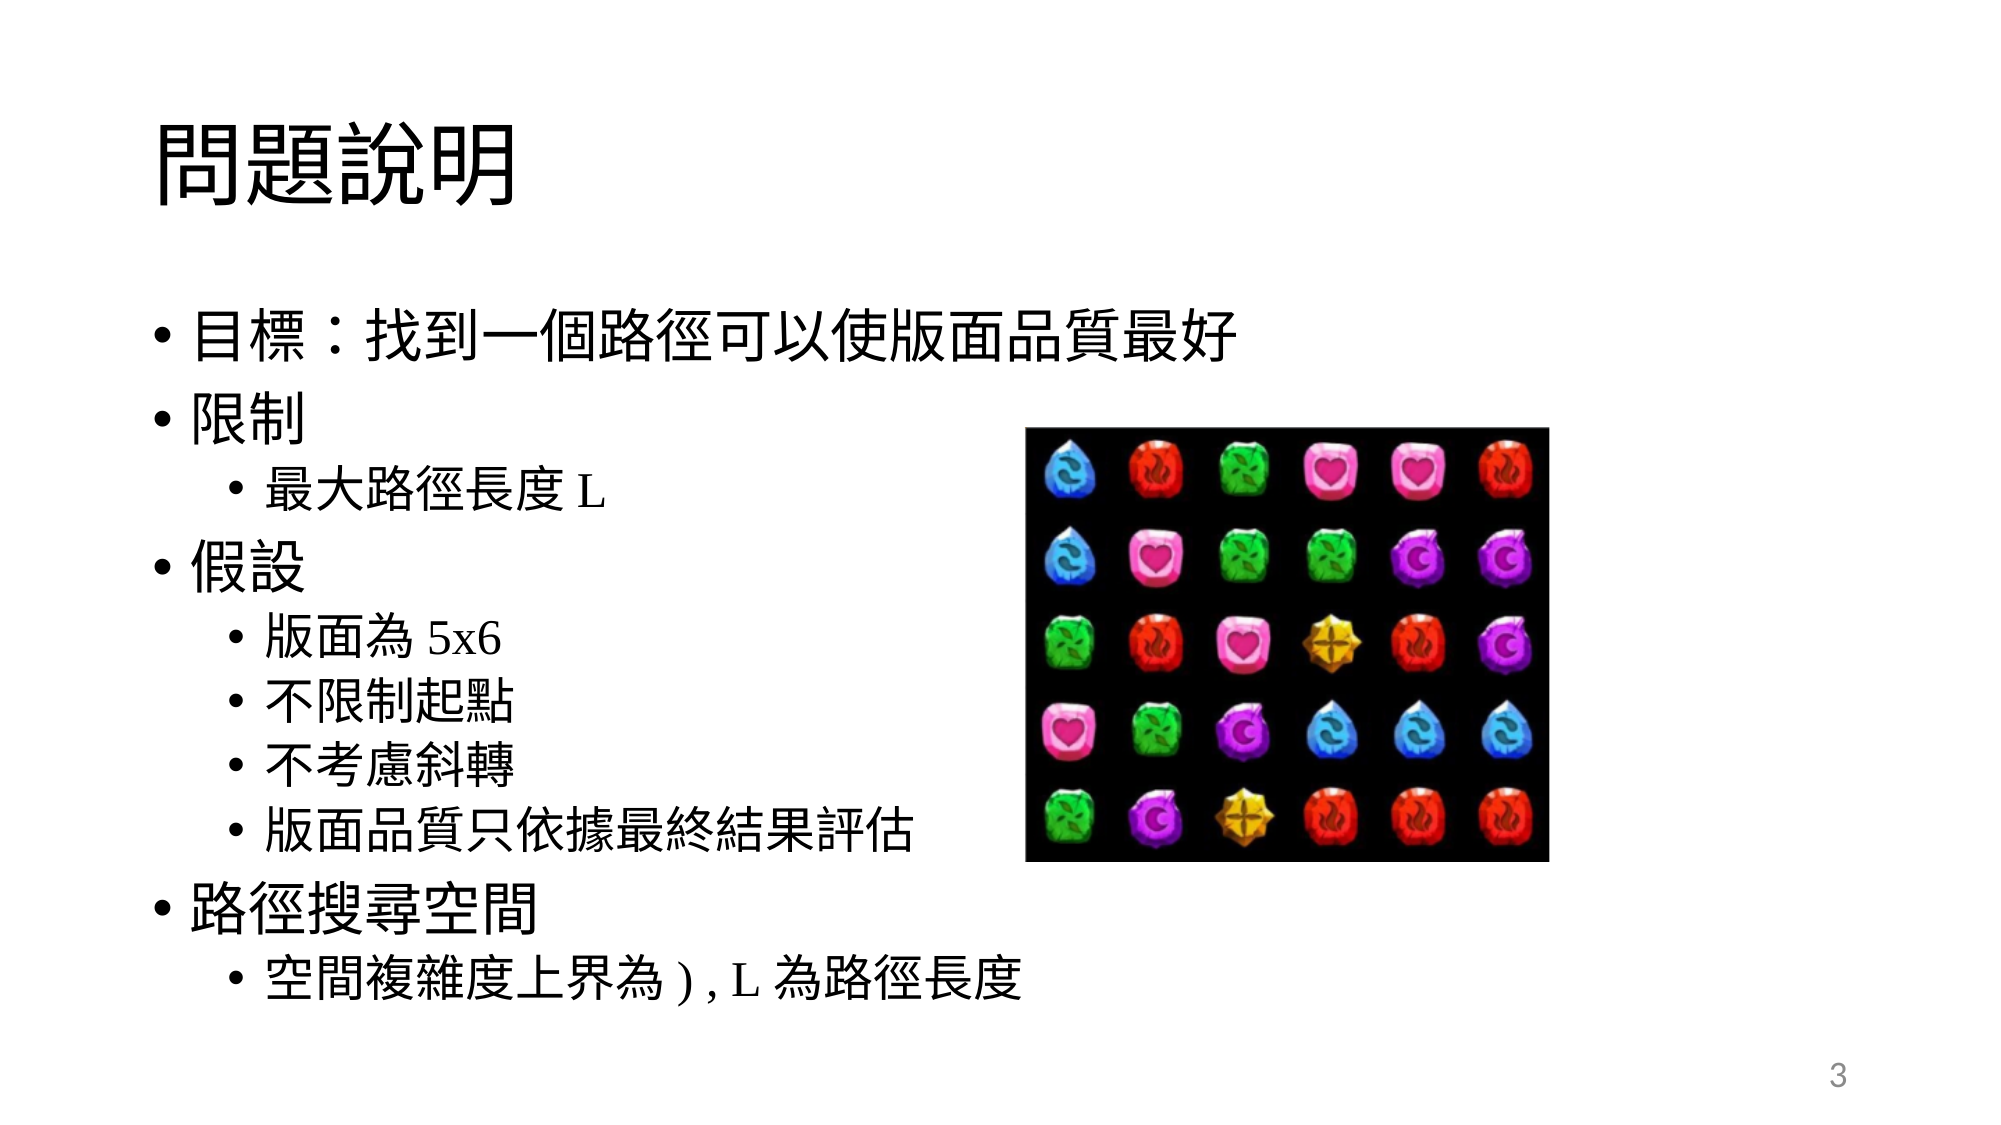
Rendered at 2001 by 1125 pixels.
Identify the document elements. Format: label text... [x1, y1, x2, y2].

slide_number 3 [1412, 1042, 1863, 1103]
title 問題說明 [137, 59, 1863, 278]
picture [1024, 427, 1550, 862]
